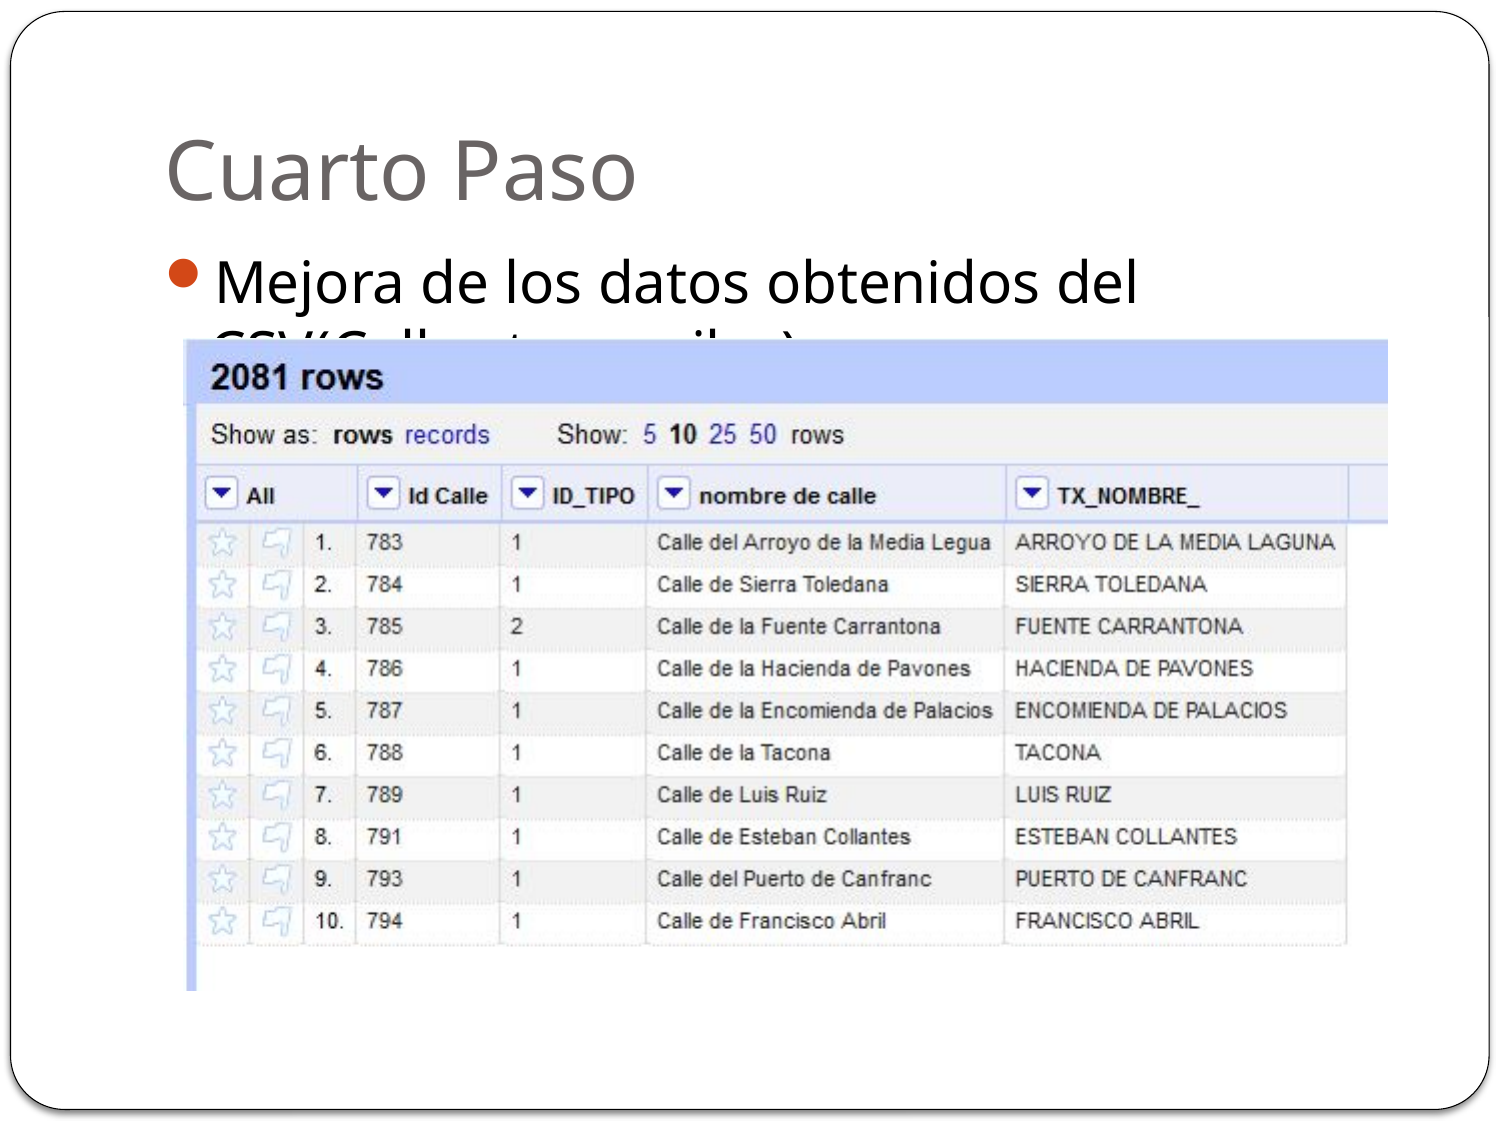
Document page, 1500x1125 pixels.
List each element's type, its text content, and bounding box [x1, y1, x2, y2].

picture [182, 337, 1389, 991]
list Mejora de los datos obtenidos del CSV(Calles tranquilas) [150, 237, 1425, 988]
title Cuarto Paso [150, 45, 1425, 233]
